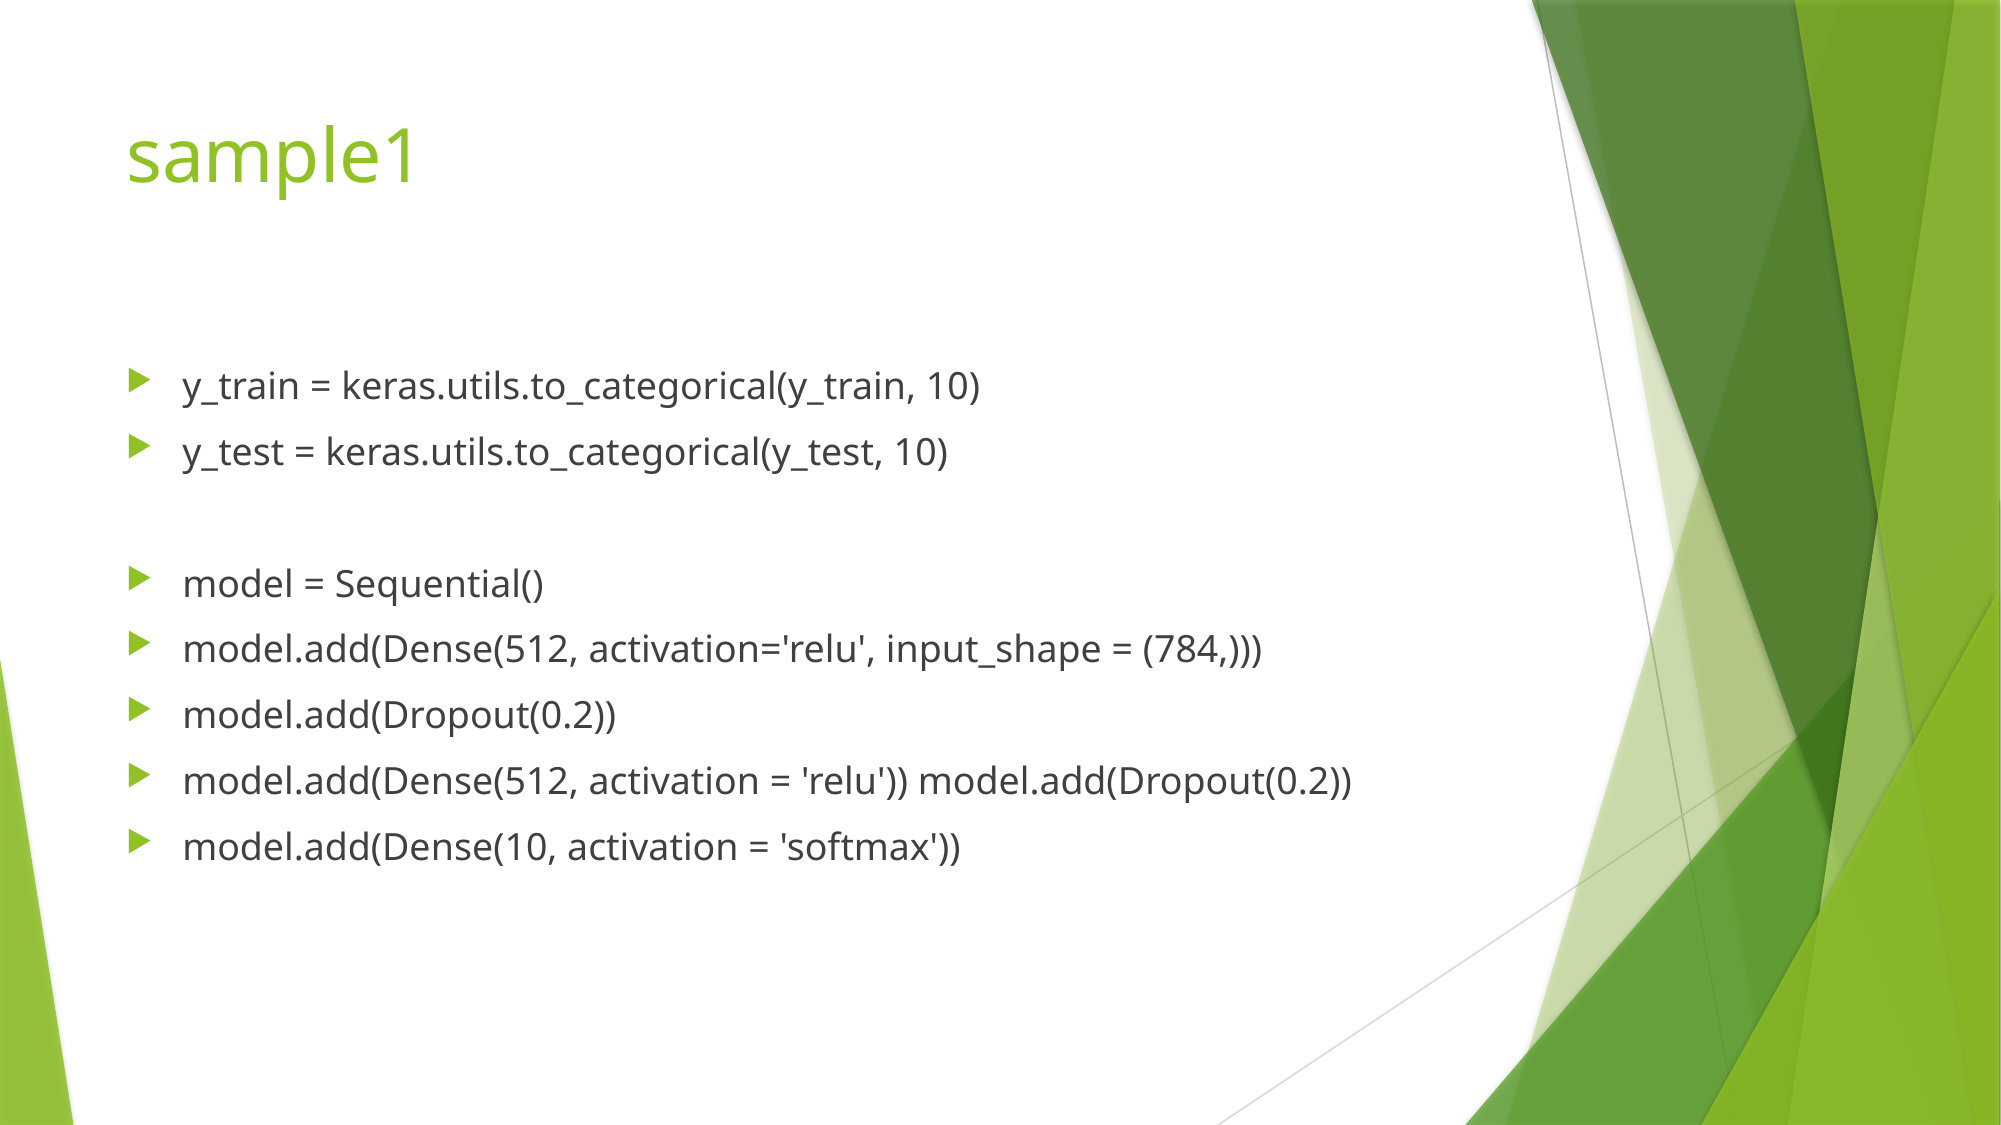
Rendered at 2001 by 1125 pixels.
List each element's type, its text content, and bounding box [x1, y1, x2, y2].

title sample1 [111, 99, 1522, 317]
list y_train = keras.utils.to_categorical(y_train, 10) y_test = keras.utils.to_categorical(y_test, 10) model = Sequential() model.add(Dense(512, activation='relu', input_shape = (784,))) model.add(Dropout(0.2)) model.add(Dense(512, activation = 'relu')) model.add(Dropout(0.2)) model.add(Dense(10, activation = 'softmax')) [111, 354, 1522, 992]
